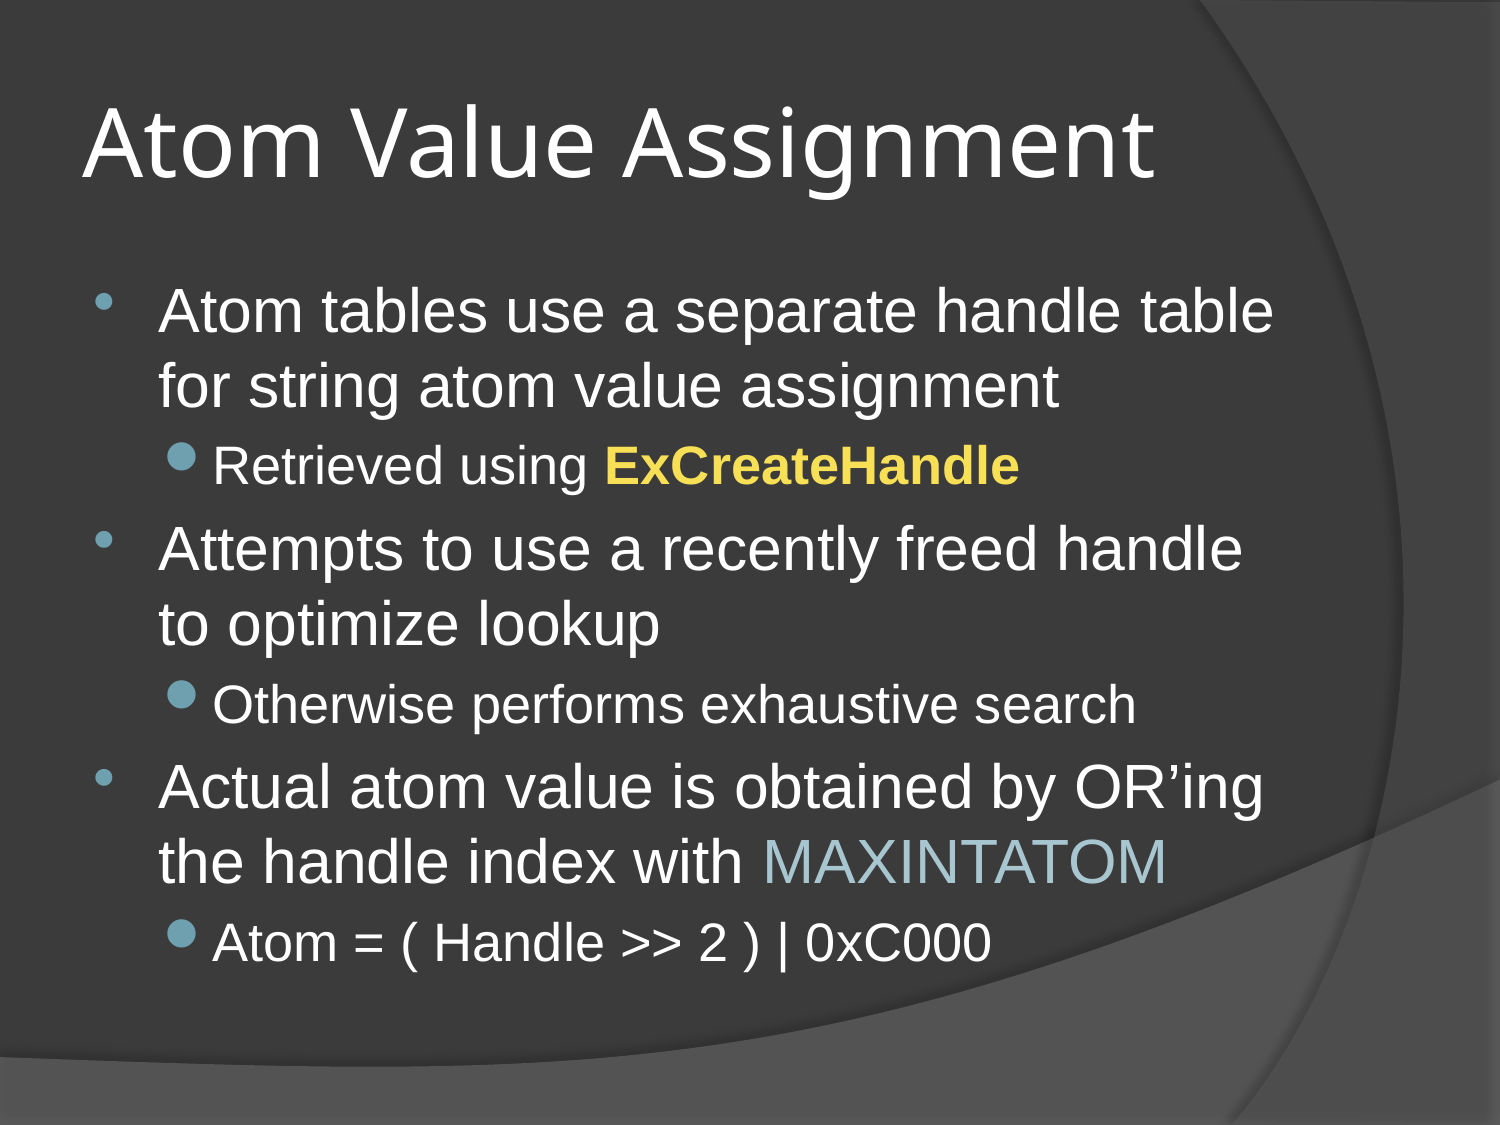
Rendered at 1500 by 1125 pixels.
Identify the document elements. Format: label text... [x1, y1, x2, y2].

title Atom Value Assignment [75, 45, 1300, 233]
list Atom tables use a separate handle table for string atom value assignment Retrieved using ExCreateHandle Attempts to use a recently freed handle to optimize lookup Otherwise performs exhaustive search Actual atom value is obtained by OR’ing the handle index with MAXINTATOM Atom = ( Handle >> 2 ) | 0xC000 [75, 262, 1300, 1005]
